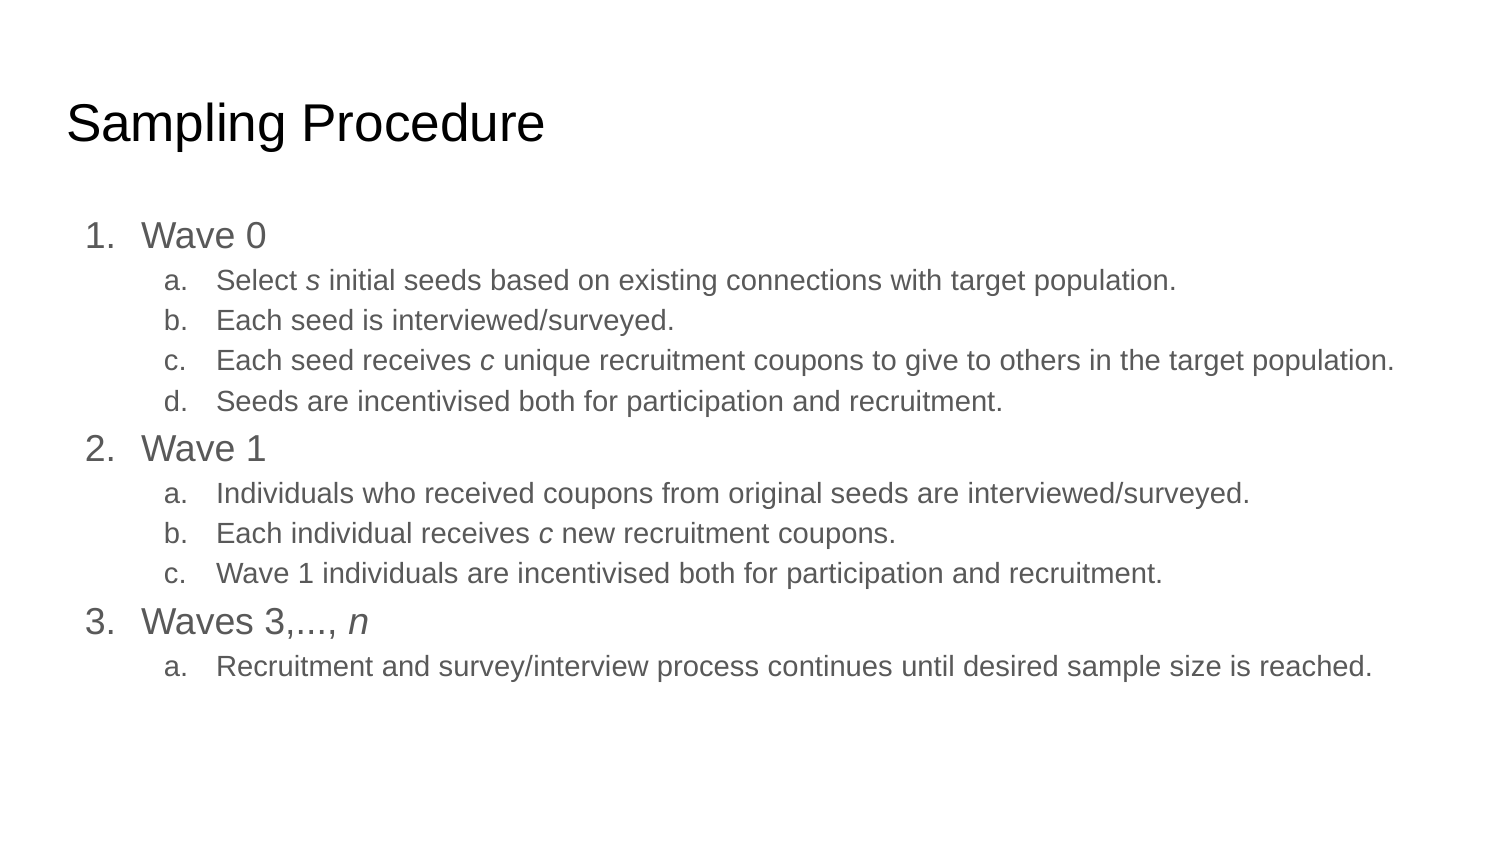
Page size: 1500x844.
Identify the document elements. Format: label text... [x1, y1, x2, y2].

title Sampling Procedure [51, 72, 1449, 167]
list Wave 0 Select s initial seeds based on existing connections with target population. Each seed is interviewed/surveyed. Each seed receives c unique recruitment coupons to give to others in the target population. Seeds are incentivised both for participation and recruitment. Wave 1 Individuals who received coupons from original seeds are interviewed/surveyed. Each individual receives c new recruitment coupons. Wave 1 individuals are incentivised both for participation and recruitment. Waves 3,..., n Recruitment and survey/interview process continues until desired sample size is reached. [51, 189, 1449, 750]
